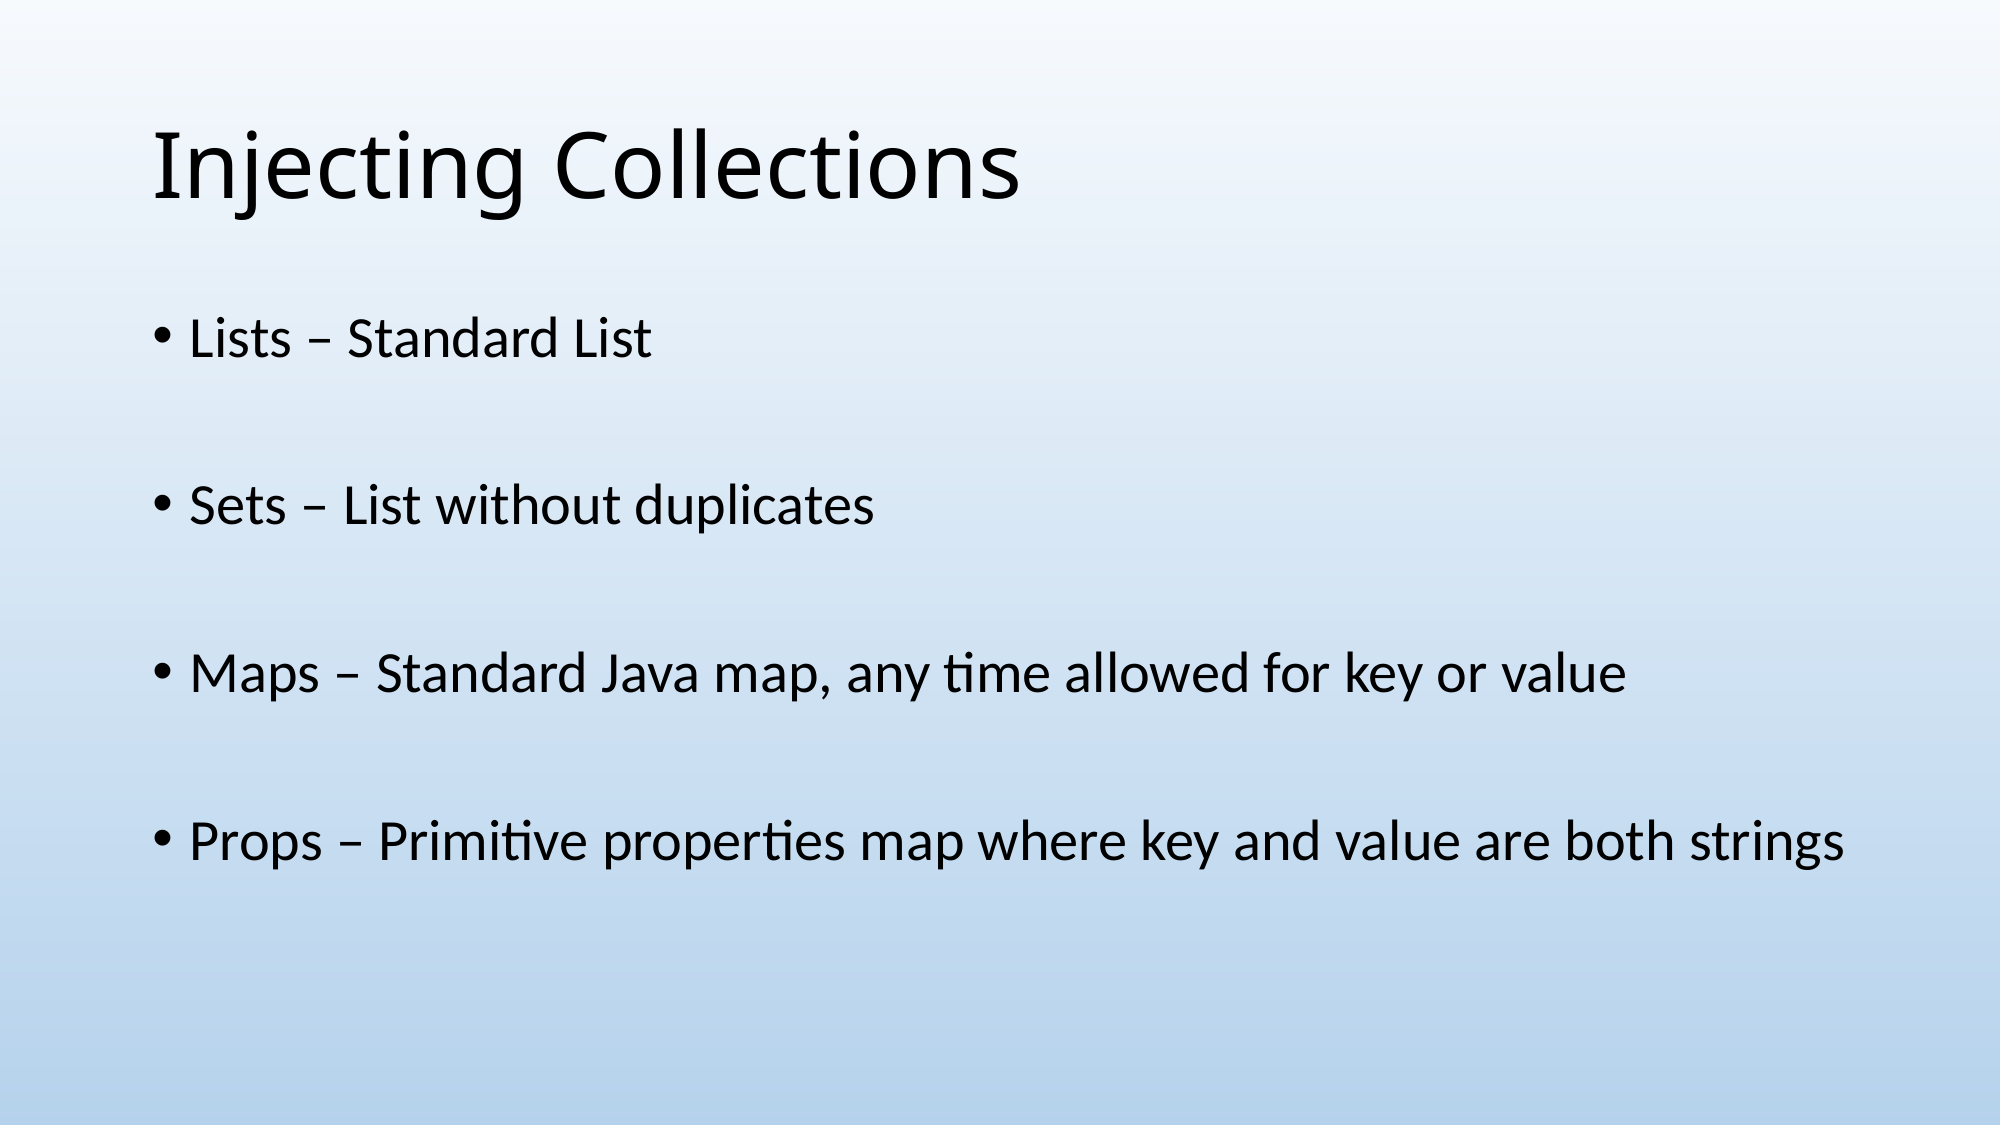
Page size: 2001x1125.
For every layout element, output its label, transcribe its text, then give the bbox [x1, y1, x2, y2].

list Lists – Standard List Sets – List without duplicates Maps – Standard Java map, any time allowed for key or value Props – Primitive properties map where key and value are both strings [137, 299, 1863, 1014]
title Injecting Collections [137, 59, 1863, 278]
